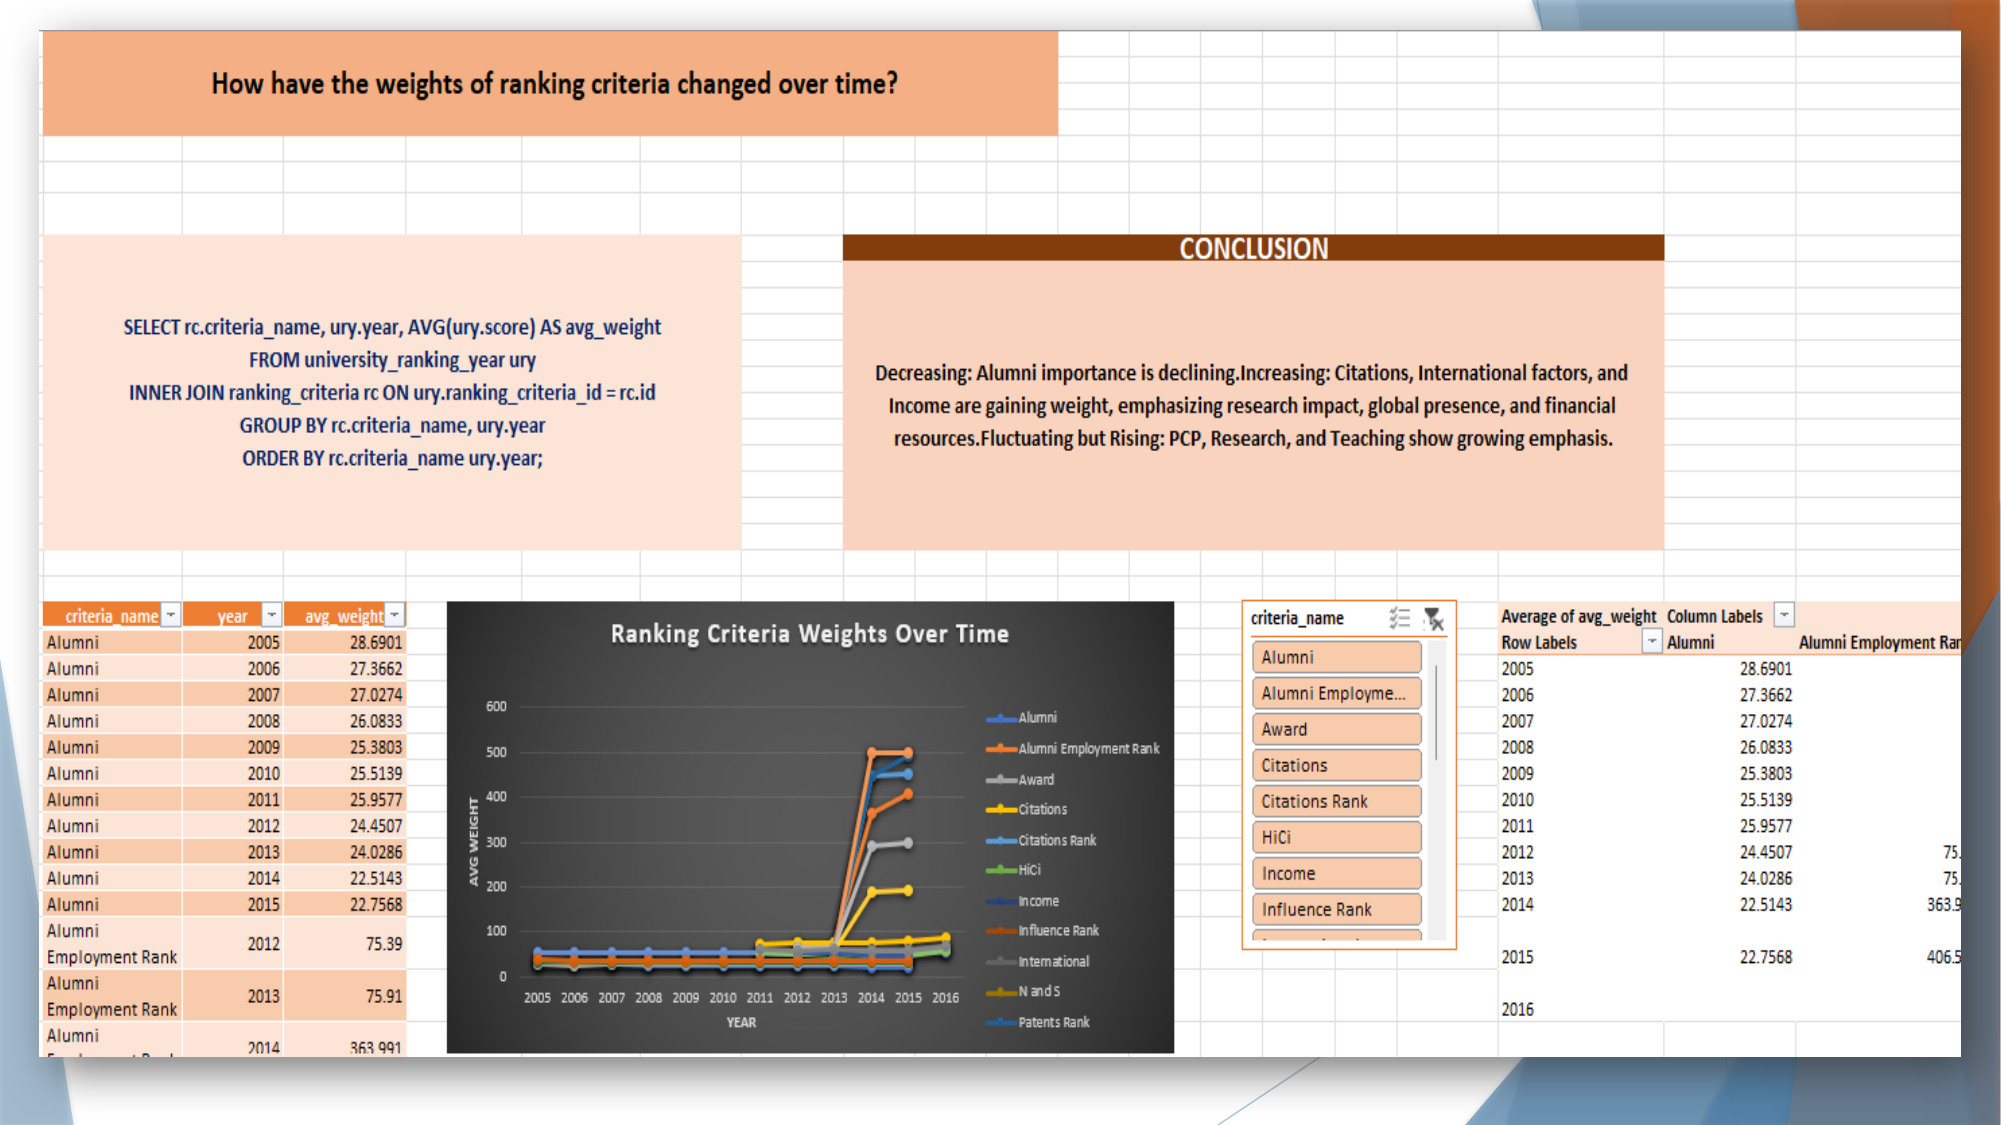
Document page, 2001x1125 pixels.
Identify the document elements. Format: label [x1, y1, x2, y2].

picture [38, 30, 1961, 1057]
